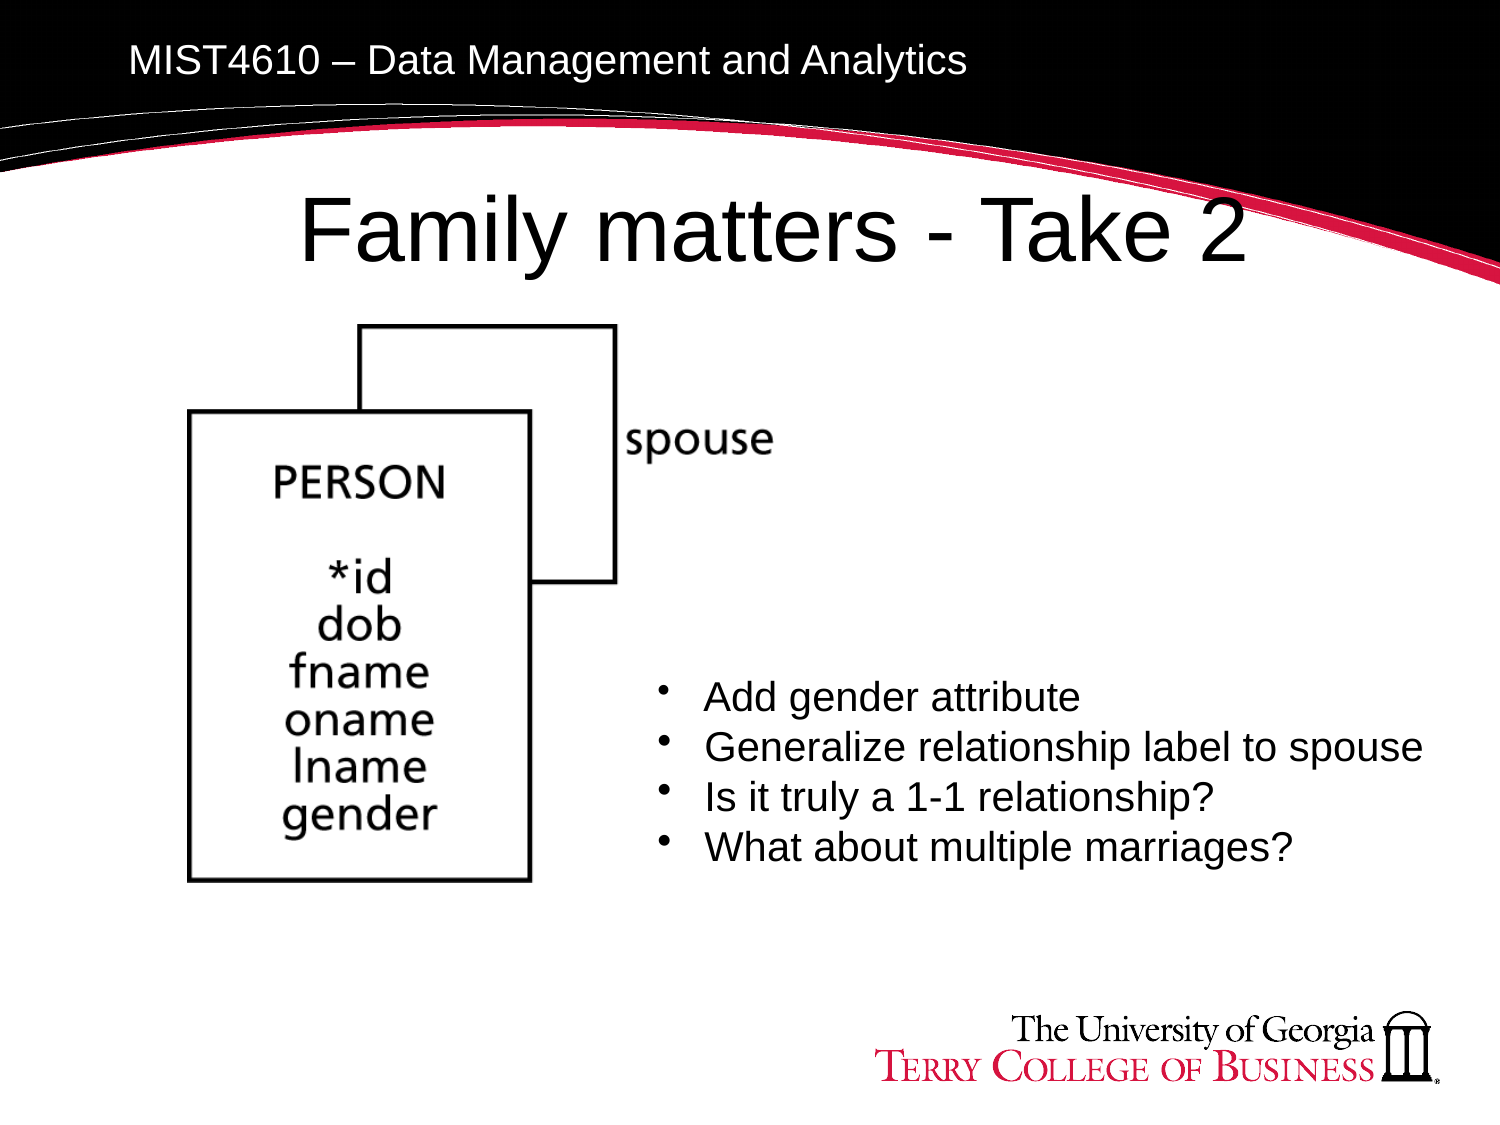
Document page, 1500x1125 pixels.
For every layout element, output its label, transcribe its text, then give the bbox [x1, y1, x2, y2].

picture [187, 324, 776, 883]
picture [0, 0, 1500, 286]
title Family matters - Take 2 [106, 149, 1444, 300]
picture [875, 1011, 1440, 1084]
text_box Add gender attribute Generalize relationship label to spouse Is it truly a 1-1 relationship? What about multiple marriages? [779, 662, 1440, 878]
